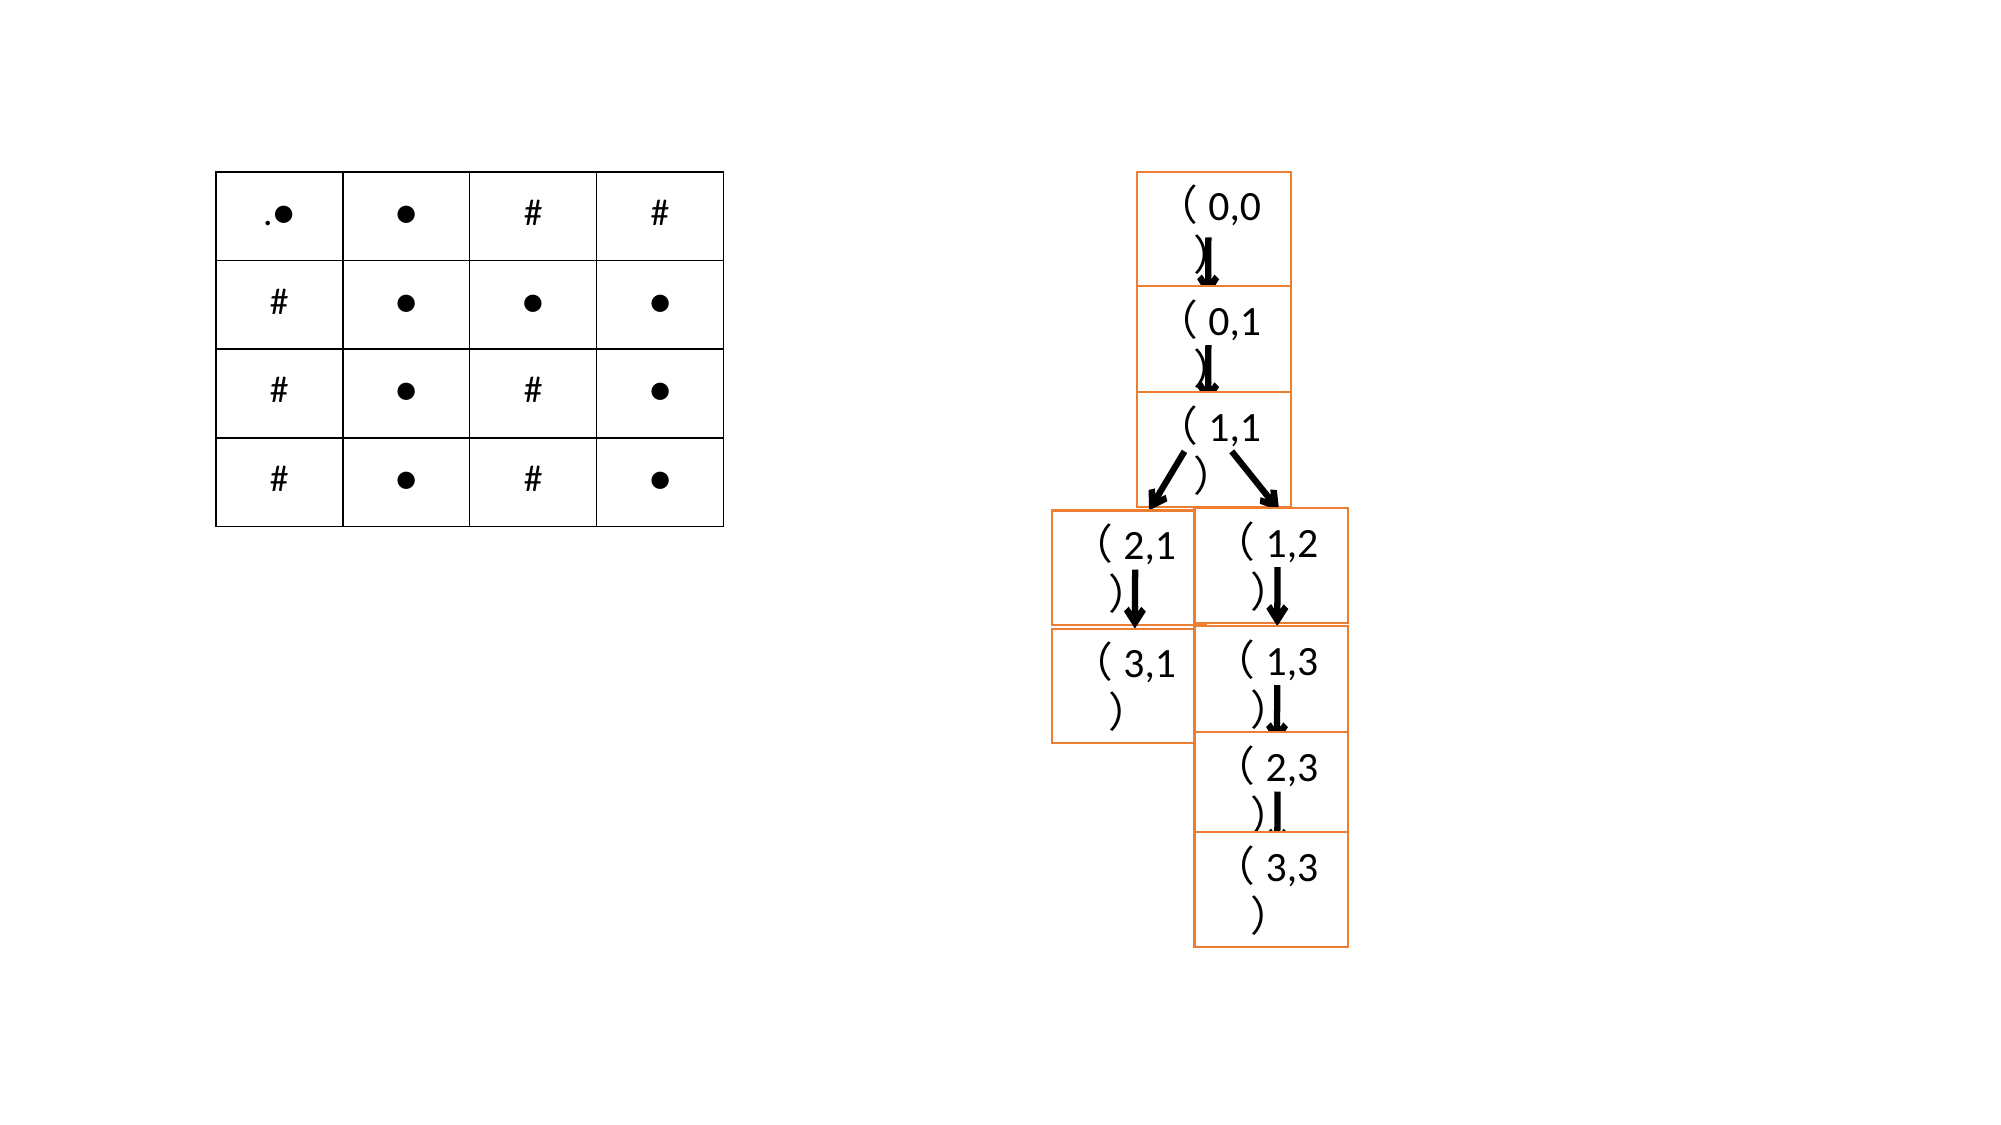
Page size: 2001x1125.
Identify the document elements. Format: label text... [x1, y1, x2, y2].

table_header # [597, 173, 723, 260]
table_cell # [470, 350, 596, 437]
table_cell ● [344, 439, 469, 526]
table_cell ● [597, 261, 723, 348]
table_cell ● [344, 261, 469, 348]
table_cell # [217, 439, 342, 526]
table_cell ● [597, 350, 723, 437]
table_header # [470, 173, 596, 260]
table_cell ● [344, 350, 469, 437]
table_cell # [217, 261, 342, 348]
table_header ● [344, 173, 469, 260]
table_cell # [470, 439, 596, 526]
table_cell ● [470, 261, 596, 348]
table_cell ● [597, 439, 723, 526]
table_cell # [217, 350, 342, 437]
table_header .● [217, 173, 342, 260]
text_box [1052, 171, 1349, 898]
